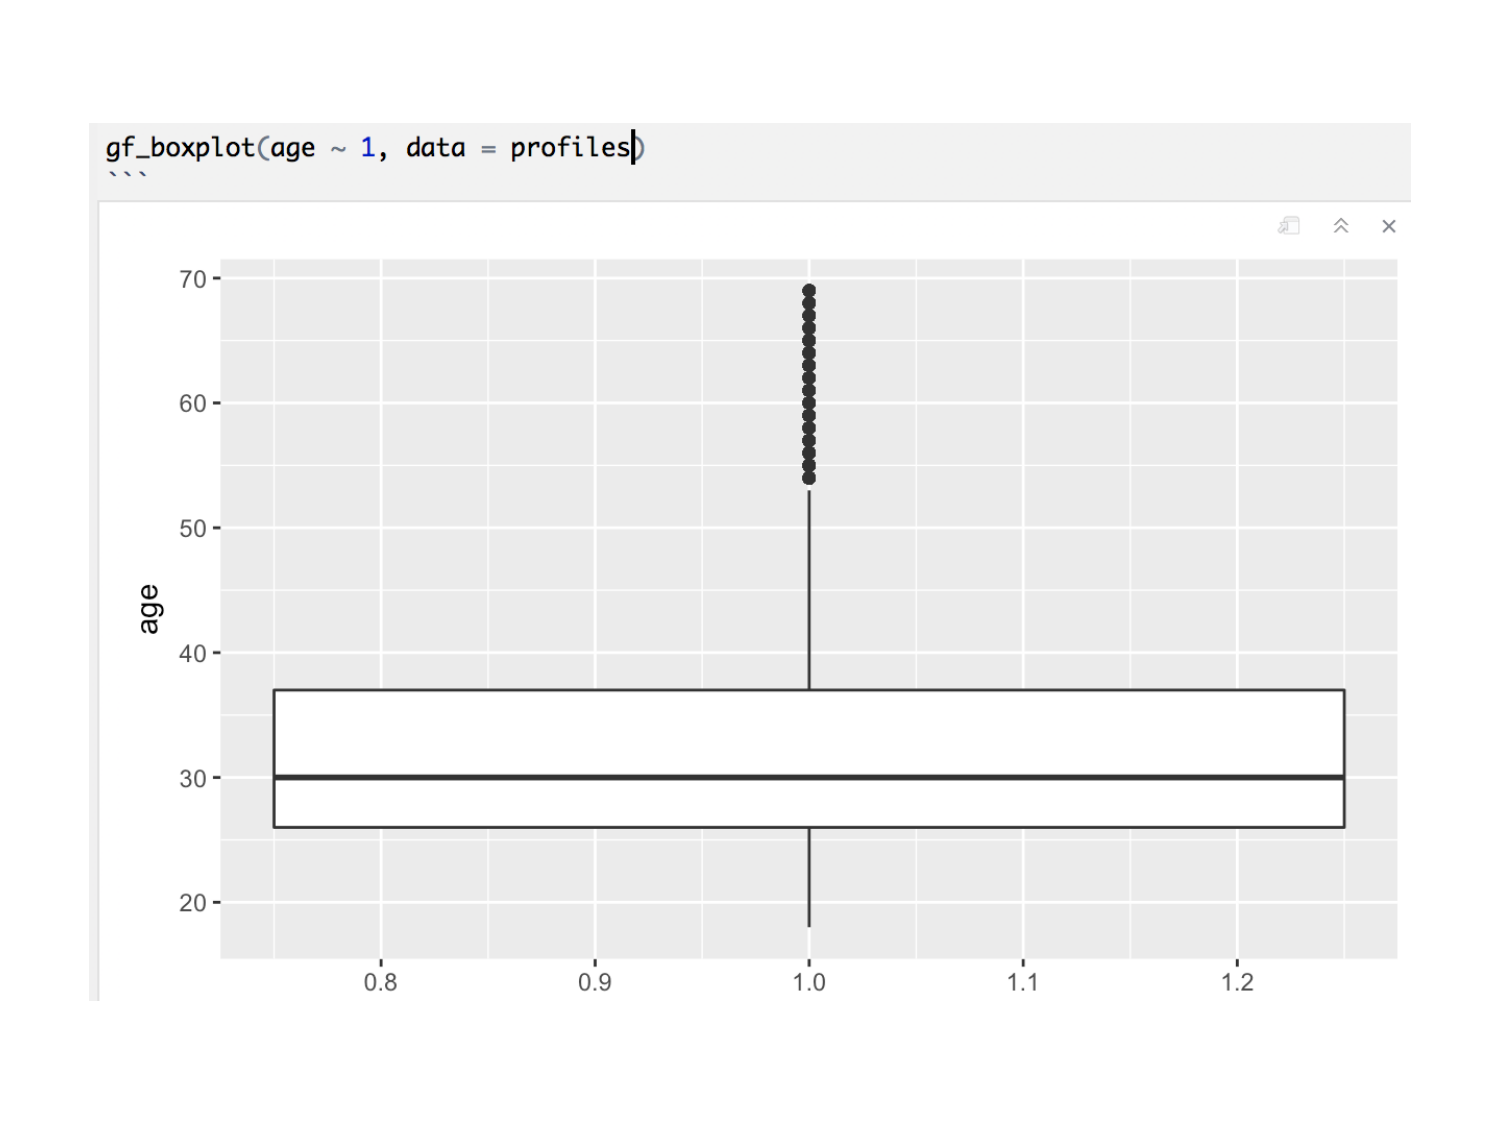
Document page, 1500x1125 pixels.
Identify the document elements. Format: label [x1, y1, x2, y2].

picture [89, 123, 1411, 1001]
